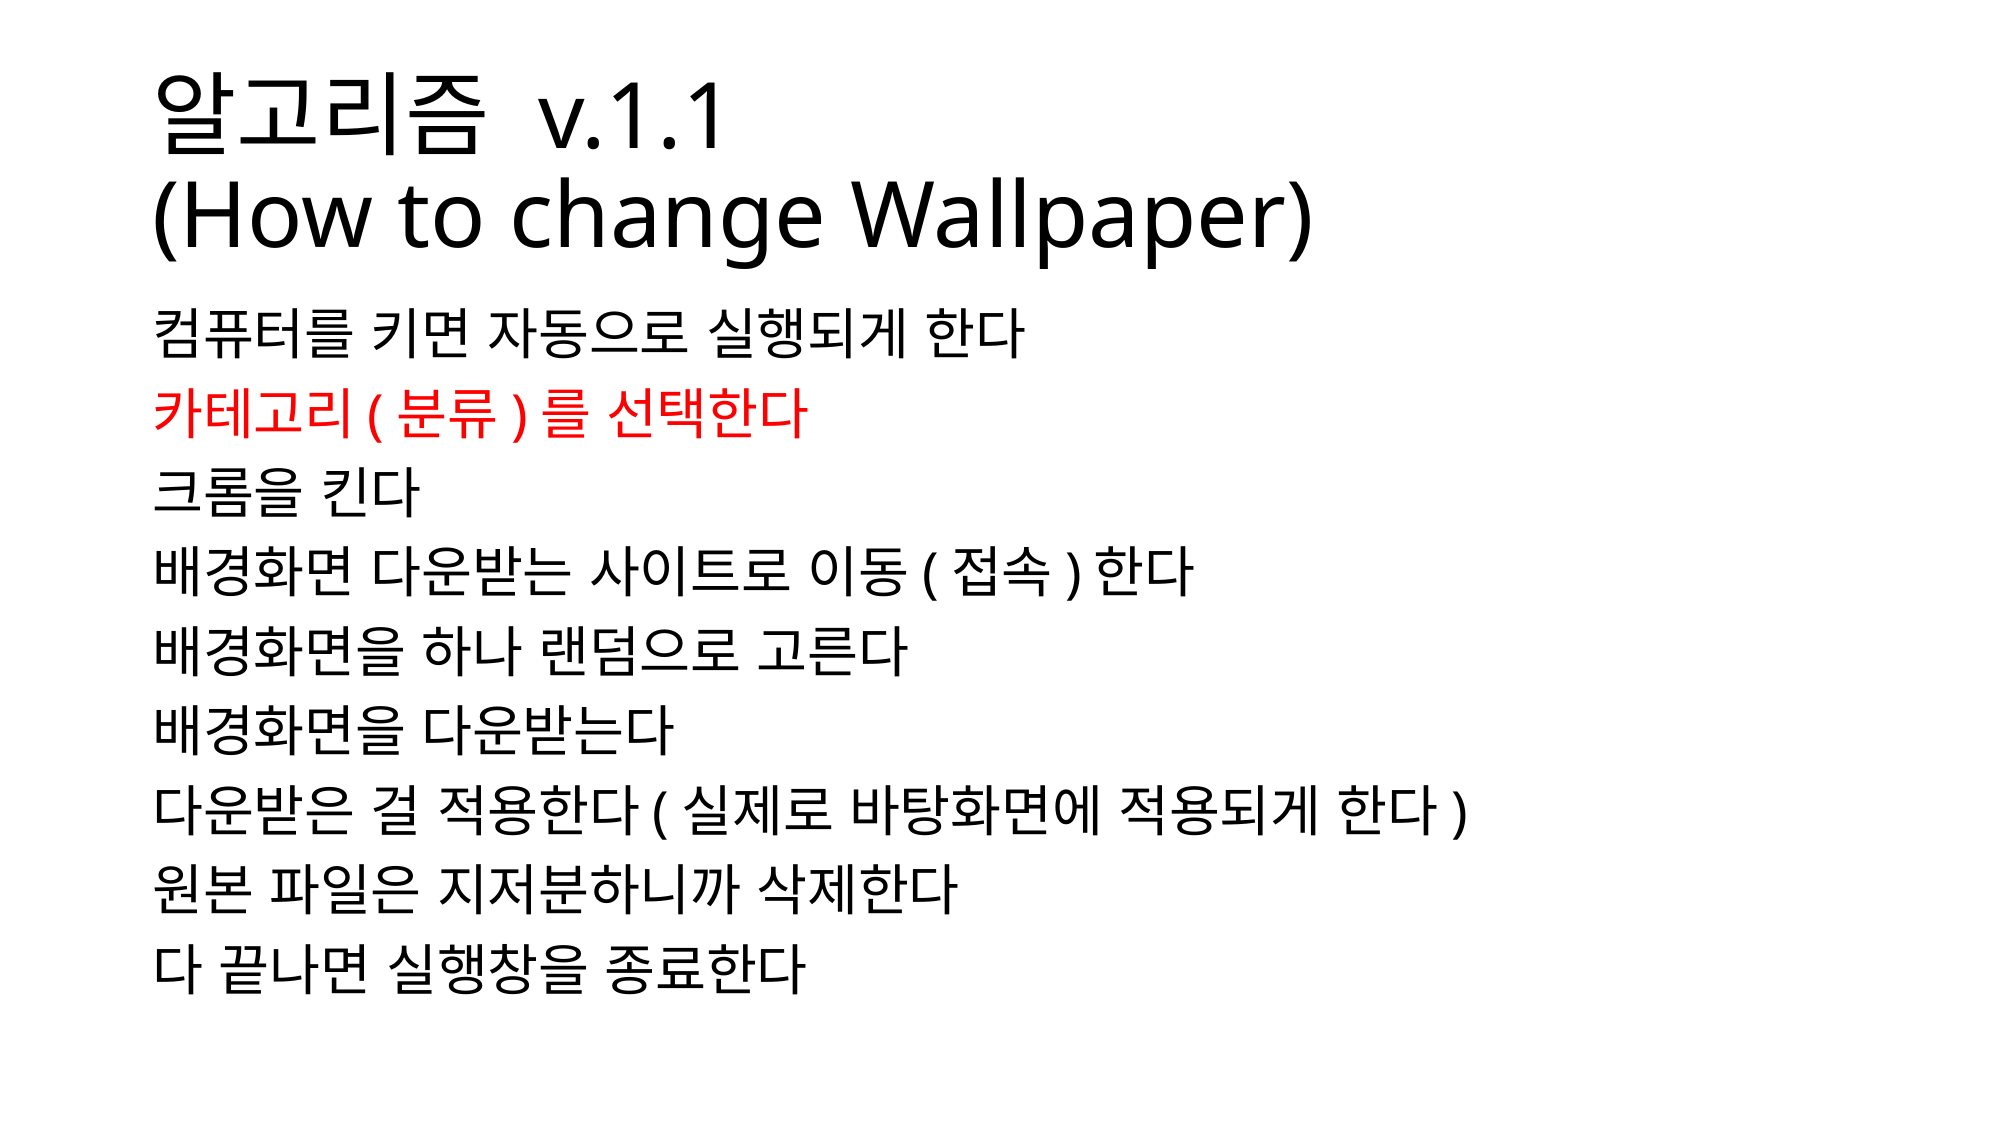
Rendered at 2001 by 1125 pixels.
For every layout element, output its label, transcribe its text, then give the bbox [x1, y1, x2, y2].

title 알고리즘 v.1.1 (How to change Wallpaper) [137, 59, 1863, 278]
list 컴퓨터를 키면 자동으로 실행되게 한다 카테고리(분류)를 선택한다 크롬을 킨다 배경화면 다운받는 사이트로 이동(접속)한다 배경화면을 하나 랜덤으로 고른다 배경화면을 다운받는다 다운받은 걸 적용한다(실제로 바탕화면에 적용되게 한다) 원본 파일은 지저분하니까 삭제한다 다 끝나면 실행창을 종료한다 [137, 299, 1863, 1014]
